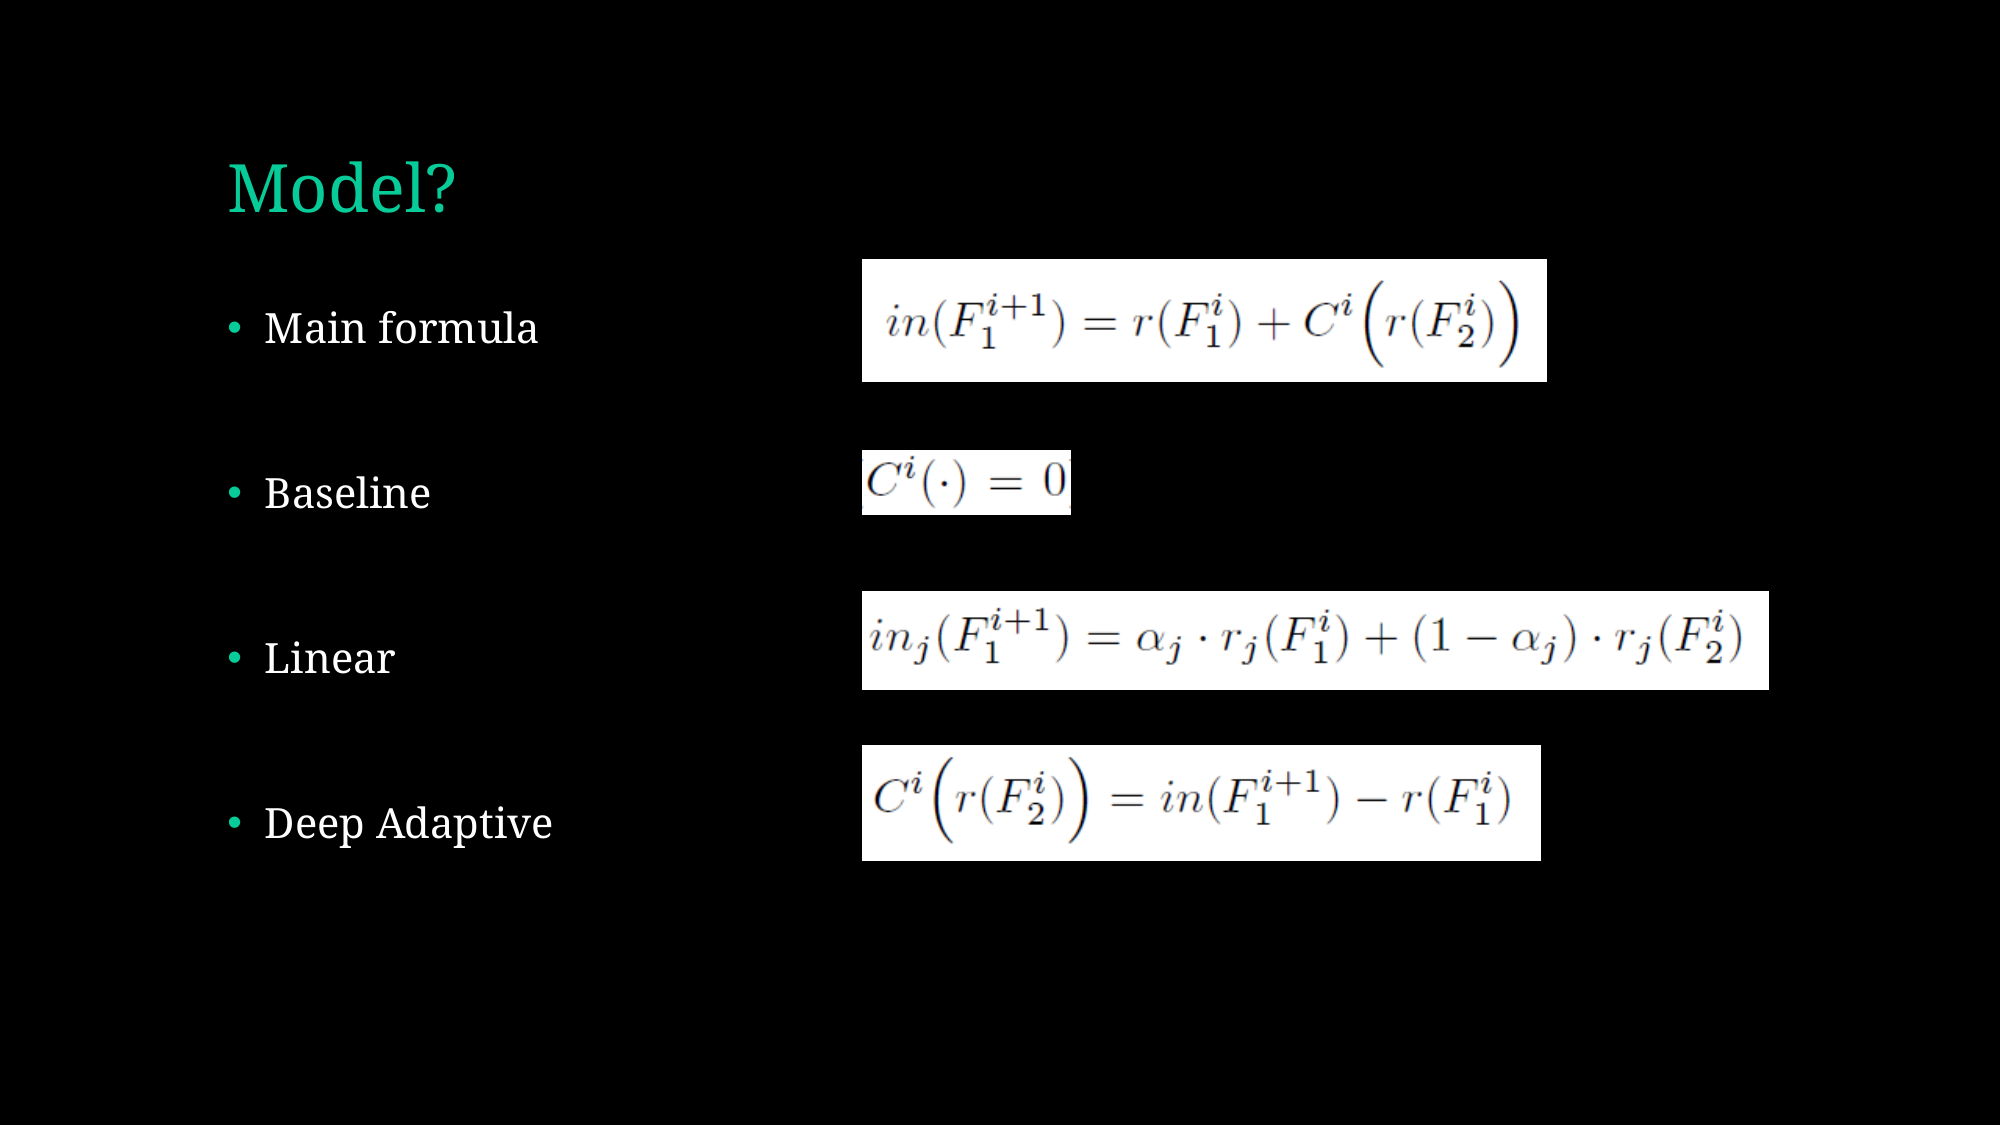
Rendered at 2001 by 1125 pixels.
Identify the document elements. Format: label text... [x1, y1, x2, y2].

list Main formula Baseline Linear Deep Adaptive [212, 299, 1788, 1014]
title Model? [212, 59, 1788, 235]
picture [862, 450, 1071, 515]
picture [862, 259, 1547, 382]
picture [862, 591, 1769, 690]
picture [862, 745, 1541, 861]
